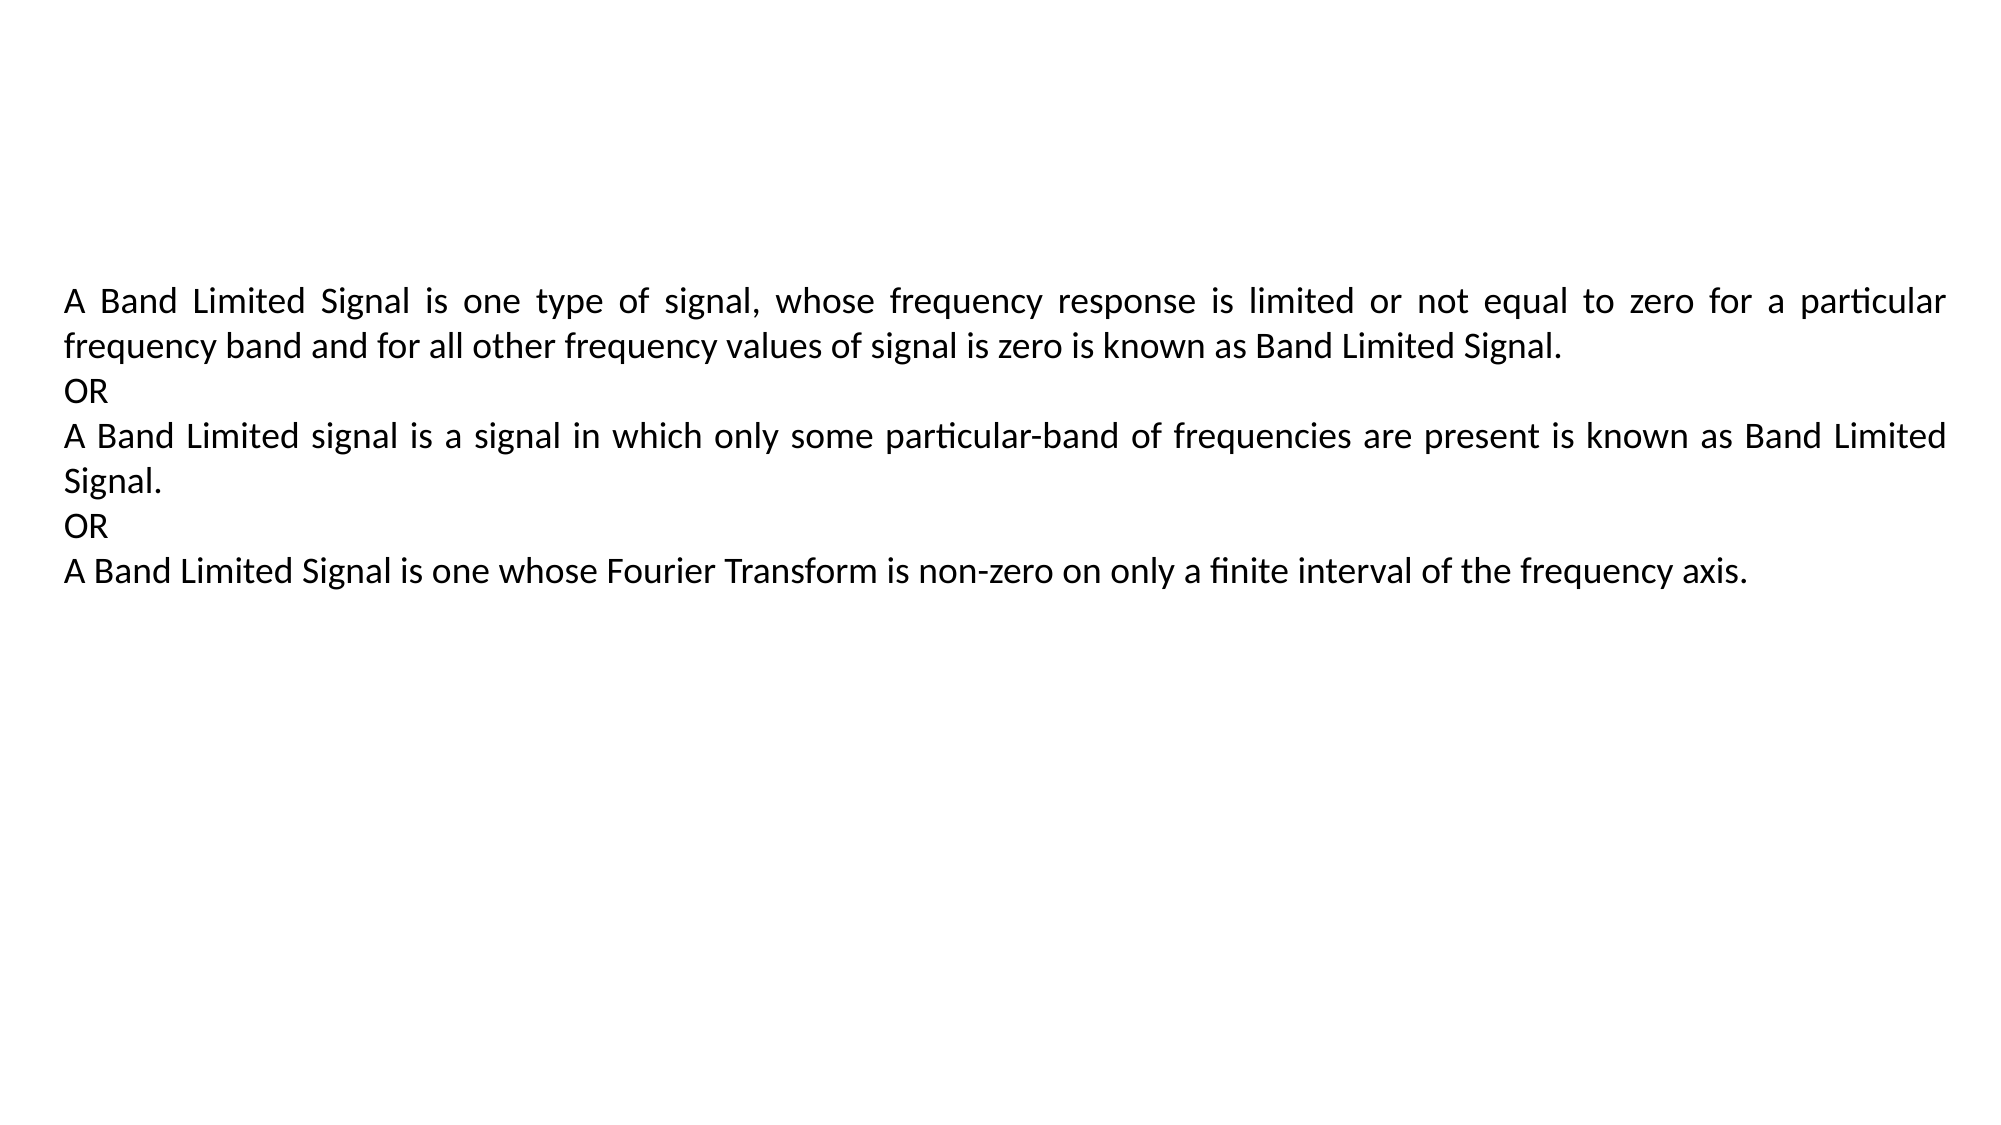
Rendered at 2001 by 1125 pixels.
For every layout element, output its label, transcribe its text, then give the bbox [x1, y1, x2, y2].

text_box A Band Limited Signal is one type of signal, whose frequency response is limited or not equal to zero for a particular frequency band and for all other frequency values of signal is zero is known as Band Limited Signal. OR A Band Limited signal is a signal in which only some particular-band of frequencies are present is known as Band Limited Signal. OR A Band Limited Signal is one whose Fourier Transform is non-zero on only a finite interval of the frequency axis. [48, 268, 1965, 598]
